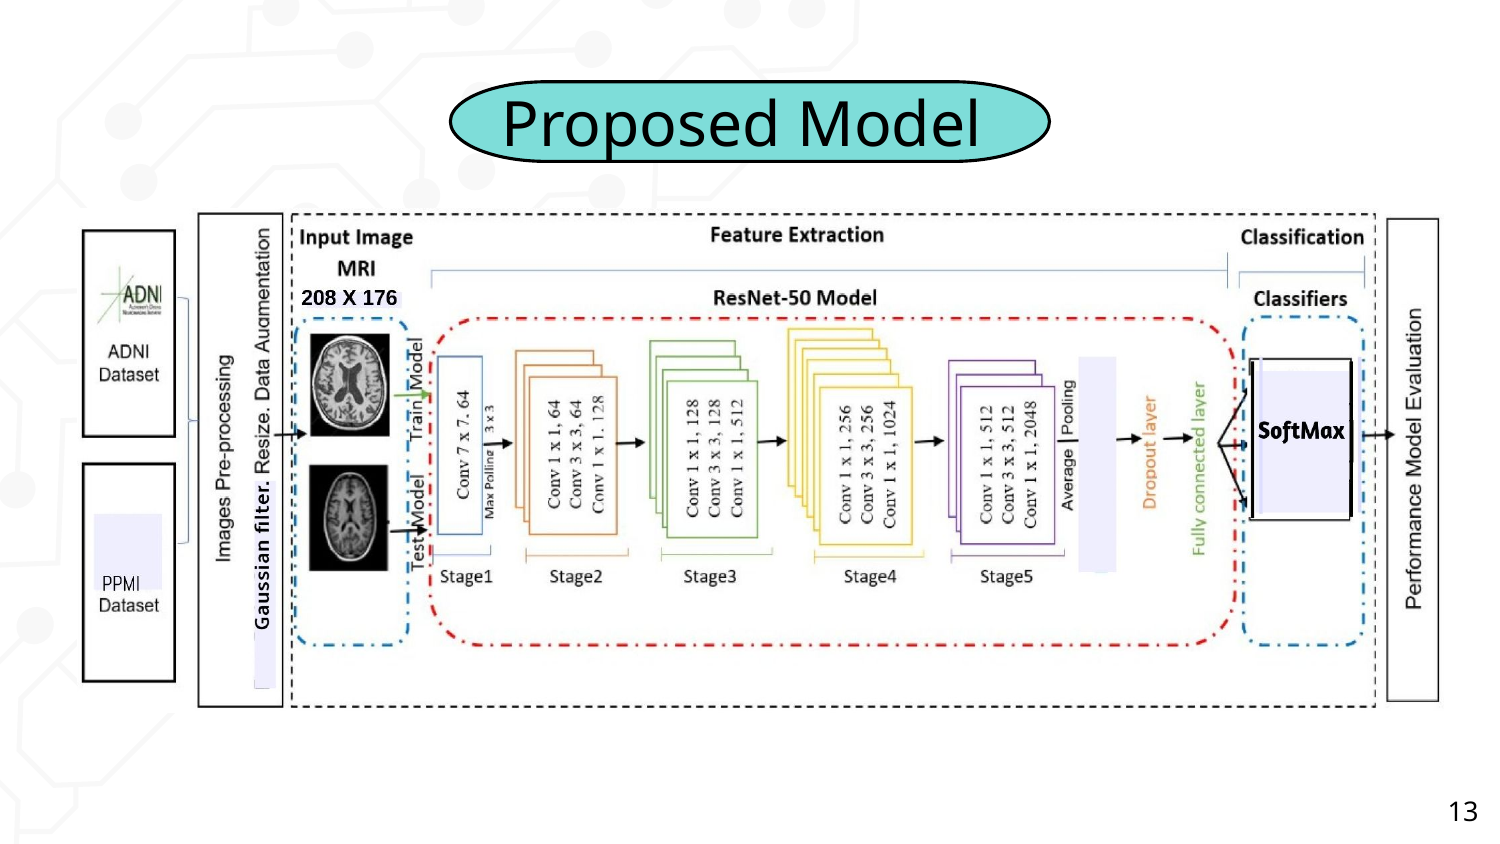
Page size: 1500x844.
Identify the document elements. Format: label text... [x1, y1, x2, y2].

picture [77, 208, 1444, 713]
slide_number 13 [1403, 779, 1494, 844]
text_box Proposed Model [450, 81, 1050, 162]
